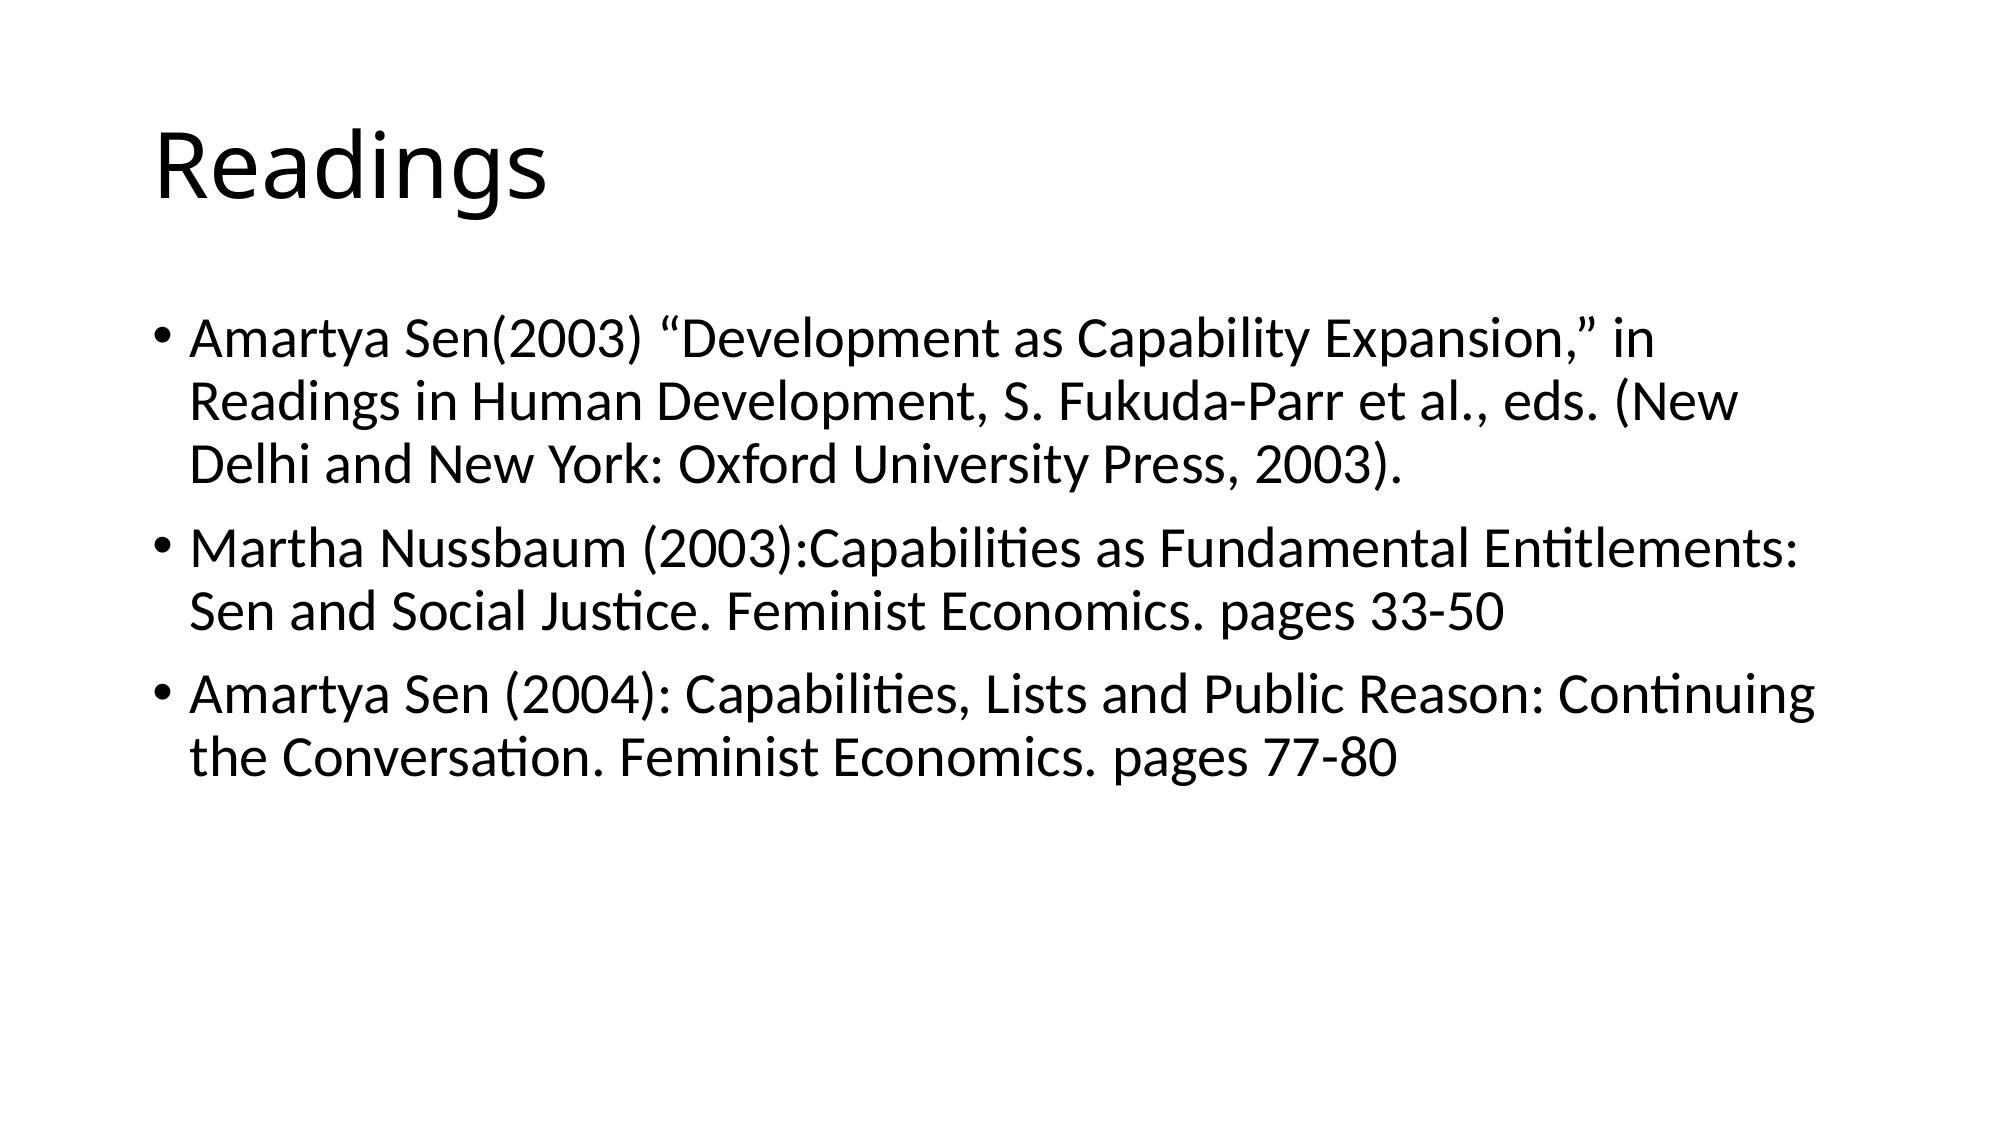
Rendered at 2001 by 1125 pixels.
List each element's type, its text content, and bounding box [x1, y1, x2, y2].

title Readings [137, 59, 1863, 278]
list Amartya Sen(2003) “Development as Capability Expansion,” in Readings in Human Development, S. Fukuda-Parr et al., eds. (New Delhi and New York: Oxford University Press, 2003). Martha Nussbaum (2003):Capabilities as Fundamental Entitlements: Sen and Social Justice. Feminist Economics. pages 33-50 Amartya Sen (2004): Capabilities, Lists and Public Reason: Continuing the Conversation. Feminist Economics. pages 77-80 [137, 299, 1863, 1014]
